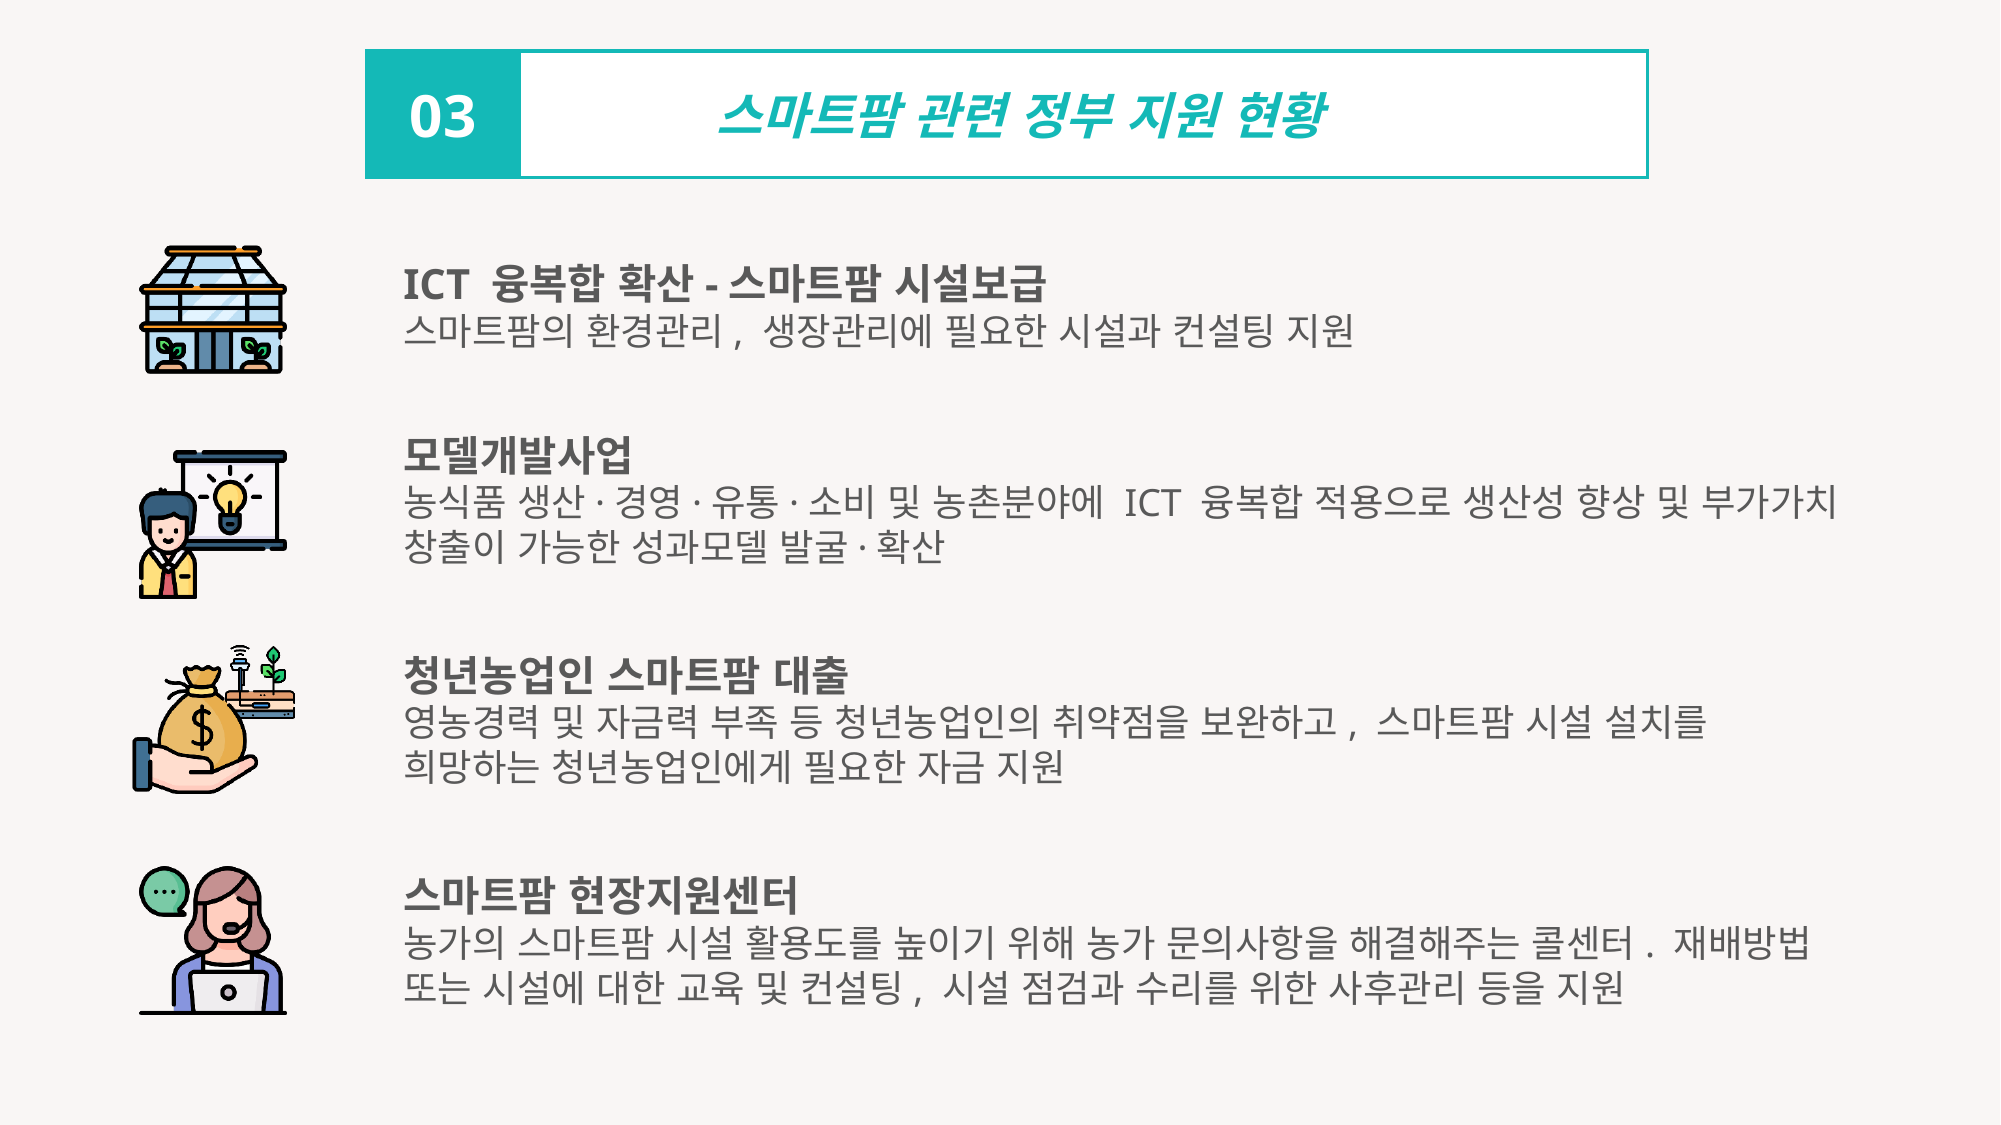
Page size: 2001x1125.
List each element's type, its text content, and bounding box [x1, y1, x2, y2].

picture [139, 866, 287, 1015]
picture [139, 235, 287, 384]
text_box 청년농업인 스마트팜 대출 영농경력 및 자금력 부족 등 청년농업인의 취약점을 보완하고, 스마트팜 시설 설치를 희망하는 청년농업인에게 필요한 자금 지원 [388, 642, 1856, 797]
text_box 모델개발사업 농식품 생산·경영·유통·소비 및 농촌분야에 ICT 융복합 적용으로 생산성 향상 및 부가가치 창출이 가능한 성과모델 발굴·확산 [388, 421, 1911, 577]
picture [139, 450, 287, 599]
text_box ICT 융복합 확산-스마트팜 시설보급 스마트팜의 환경관리, 생장관리에 필요한 시설과 컨설팅 지원 [388, 250, 1482, 361]
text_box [366, 50, 1648, 178]
text_box 스마트팜 현장지원센터 농가의 스마트팜 시설 활용도를 높이기 위해 농가 문의사항을 해결해주는 콜센터. 재배방법 또는 시설에 대한 교육 및 컨설팅, 시설 점검과 수리를 위한 사후관리 등을 지원 [388, 862, 1905, 1017]
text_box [130, 645, 296, 794]
